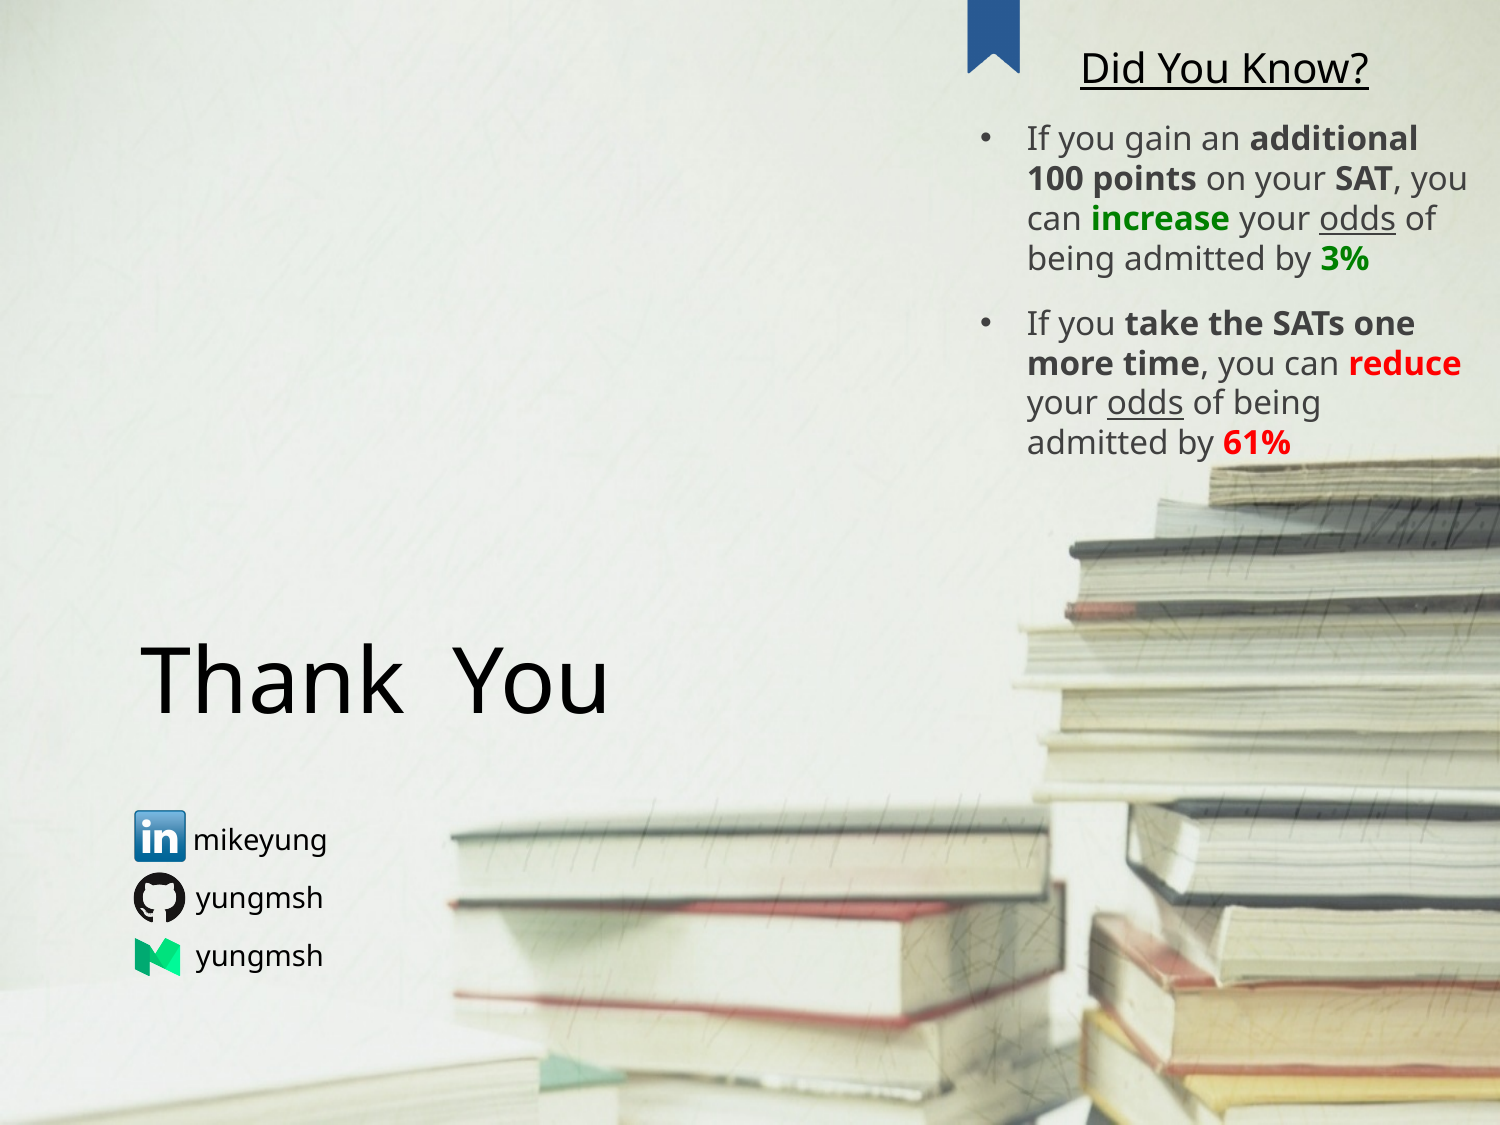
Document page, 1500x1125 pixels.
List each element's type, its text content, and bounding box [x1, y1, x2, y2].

text_box mikeyung [194, 813, 343, 864]
text_box yungmsh [198, 871, 339, 922]
title Thank You [125, 612, 805, 742]
text_box yungmsh [189, 930, 339, 980]
picture [0, 0, 1500, 1125]
text_box Did You Know? If you gain an additional 100 points on your SAT, you can increase your odds of being admitted by 3% If you take the SATs one more time, you can reduce your odds of being admitted by 61% [965, 34, 1484, 469]
